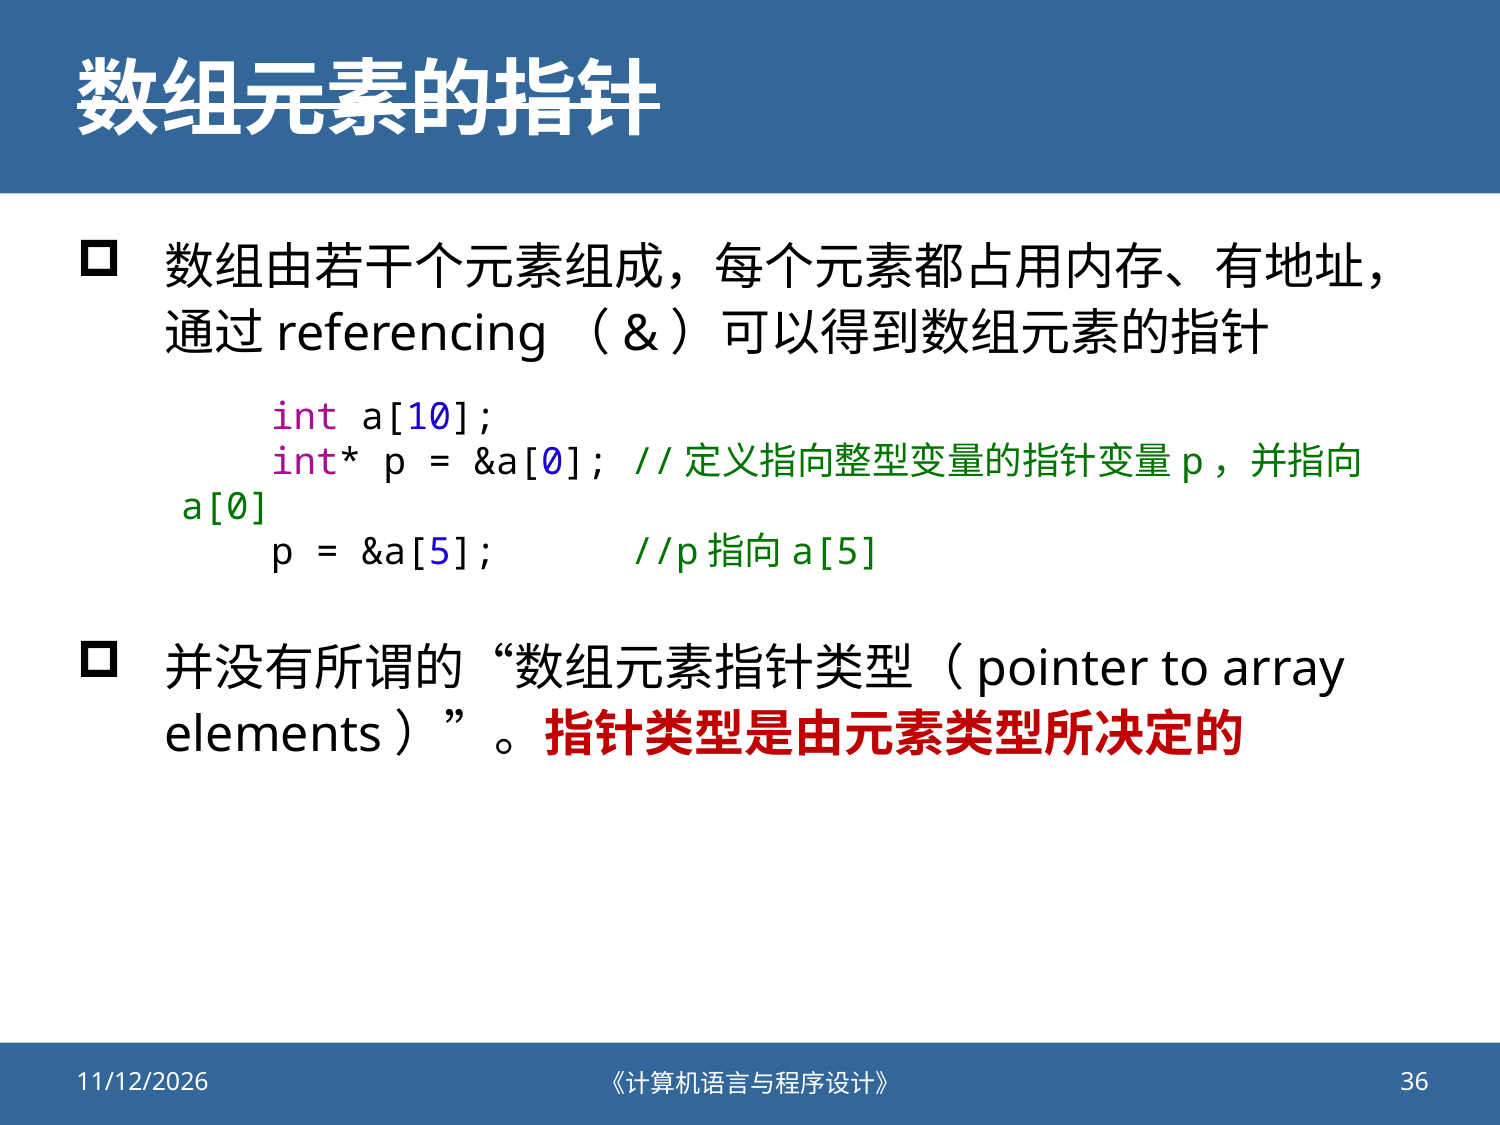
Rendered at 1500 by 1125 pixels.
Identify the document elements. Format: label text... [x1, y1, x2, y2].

footer 《计算机语言与程序设计》 [480, 1052, 1021, 1113]
list 数组由若干个元素组成，每个元素都占用内存、有地址，通过referencing（&）可以得到数组元素的指针 并没有所谓的“数组元素指针类型（pointer to array elements）”。指针类型是由元素类型所决定的 [61, 221, 1441, 1014]
slide_number 36 [1084, 1052, 1444, 1113]
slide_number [61, 1052, 422, 1113]
title 数组元素的指针 [61, 27, 1441, 177]
text_box int a[10]; int* p = &a[0]; //定义指向整型变量的指针变量p，并指向a[0] p = &a[5]; //p指向a[5] [166, 385, 1444, 580]
